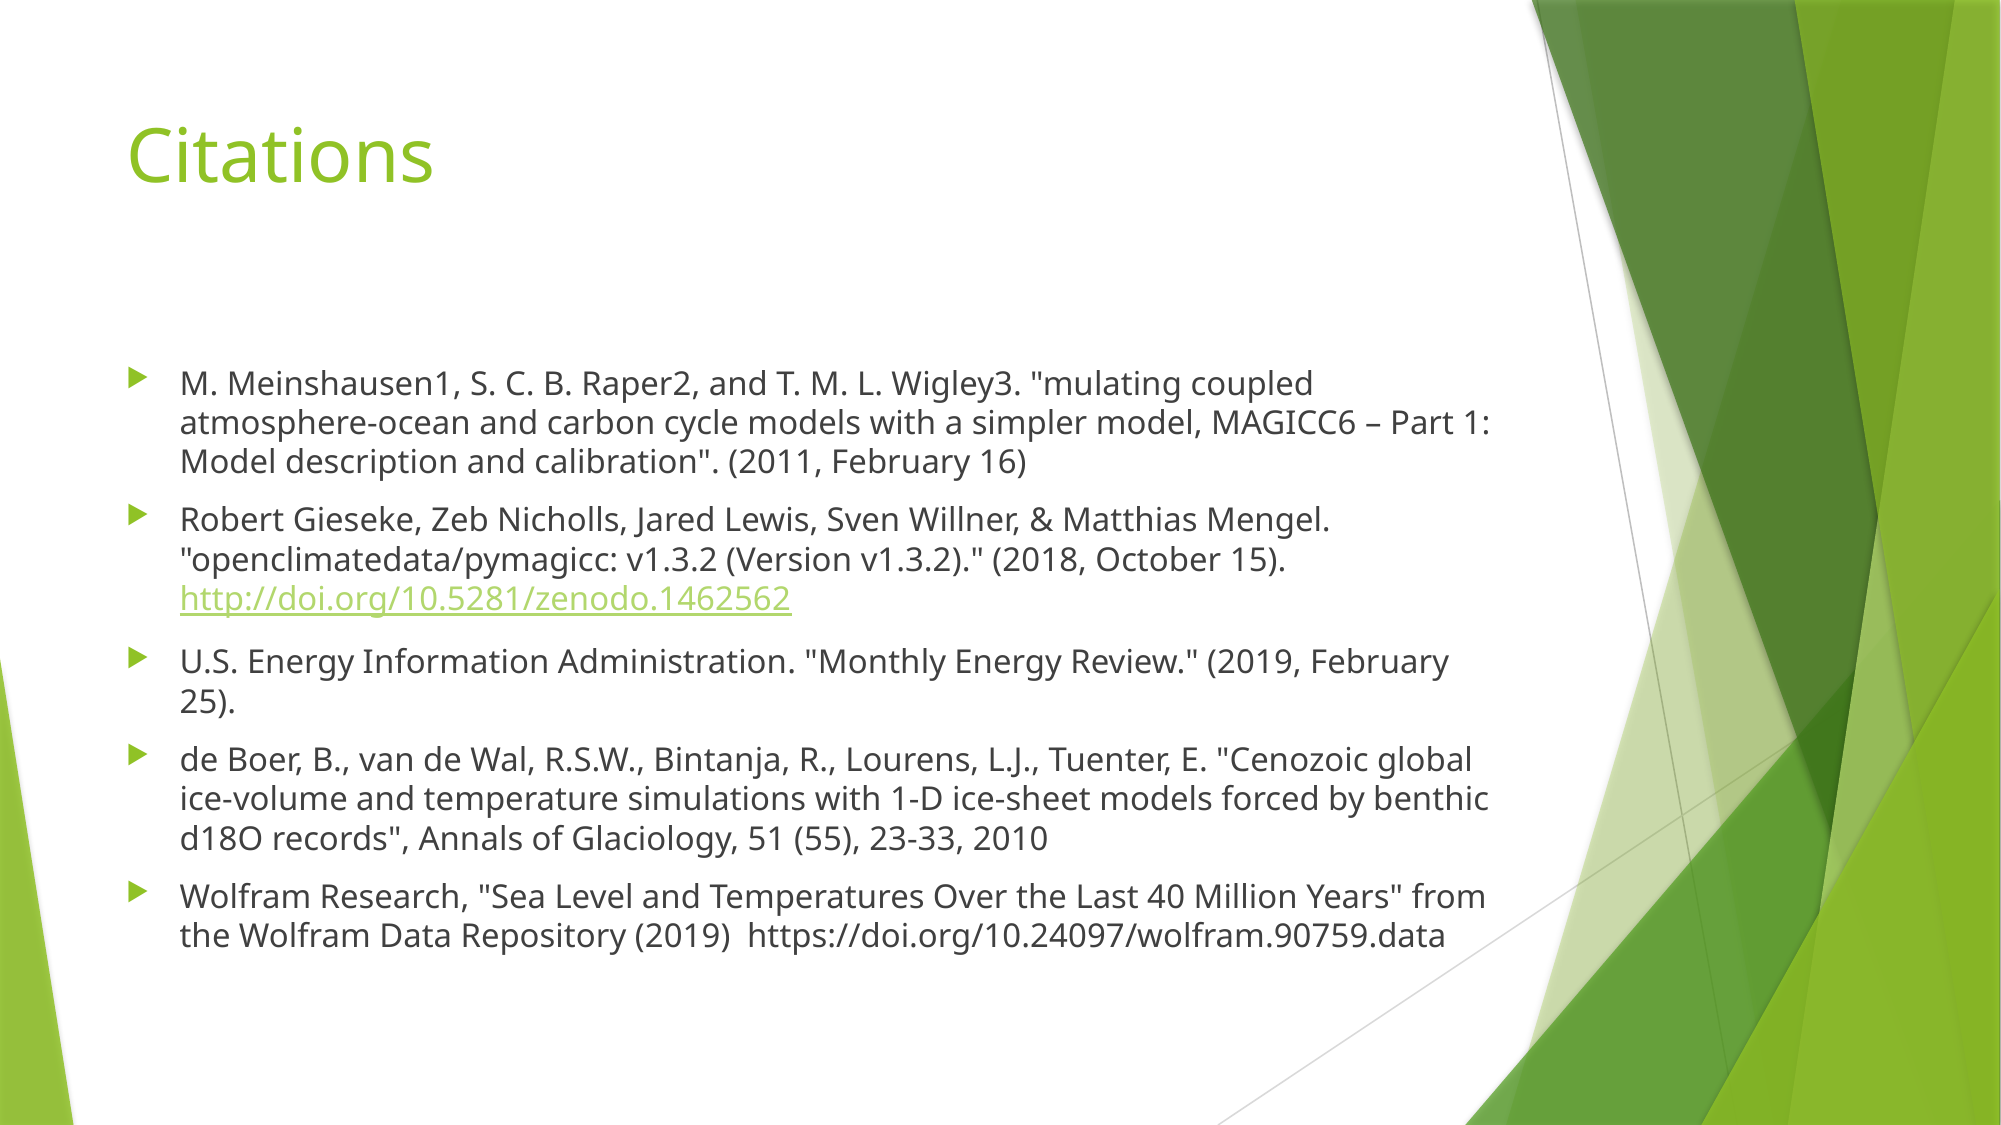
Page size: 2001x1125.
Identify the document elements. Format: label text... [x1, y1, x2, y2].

list M. Meinshausen1, S. C. B. Raper2, and T. M. L. Wigley3. "mulating coupled atmosphere-ocean and carbon cycle models with a simpler model, MAGICC6 – Part 1: Model description and calibration". (2011, February 16) Robert Gieseke, Zeb Nicholls, Jared Lewis, Sven Willner, & Matthias Mengel. "openclimatedata/pymagicc: v1.3.2 (Version v1.3.2)." (2018, October 15). http://doi.org/10.5281/zenodo.1462562 U.S. Energy Information Administration. "Monthly Energy Review." (2019, February 25). de Boer, B., van de Wal, R.S.W., Bintanja, R., Lourens, L.J., Tuenter, E. "Cenozoic global ice-volume and temperature simulations with 1-D ice-sheet models forced by benthic d18O records", Annals of Glaciology, 51 (55), 23-33, 2010 Wolfram Research, "Sea Level and Temperatures Over the Last 40 Million Years" from the Wolfram Data Repository (2019) https://doi.org/10.24097/wolfram.90759.data [111, 354, 1522, 992]
title Citations [111, 99, 1522, 317]
